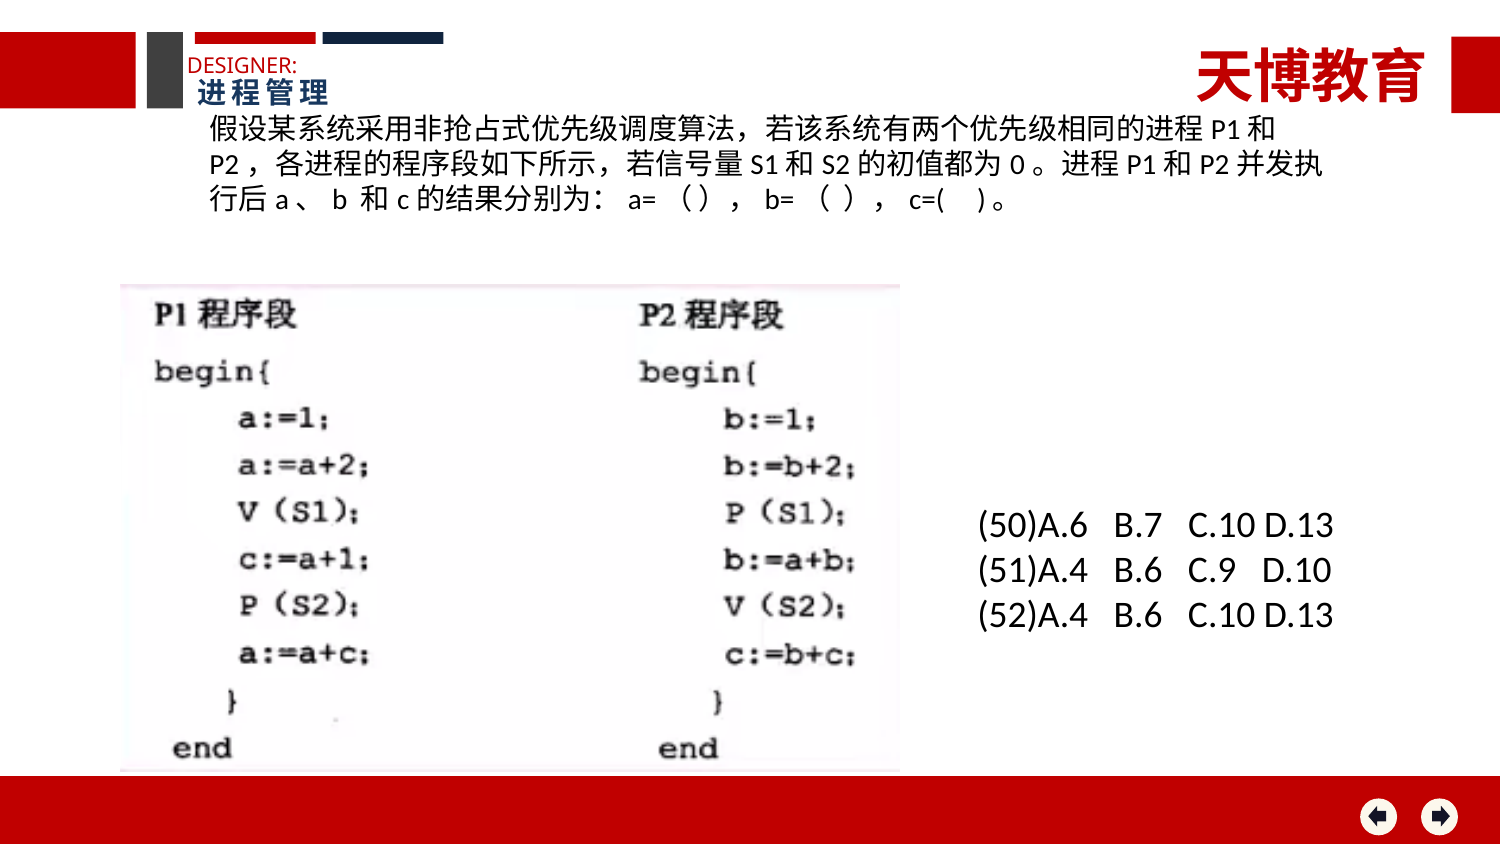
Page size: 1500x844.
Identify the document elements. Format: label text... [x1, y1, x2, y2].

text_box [194, 31, 444, 45]
picture [119, 283, 900, 773]
text_box 进程管理 [182, 67, 933, 118]
text_box (50)A.6 B.7 C.10 D.13 (51)A.4 B.6 C.9 D.10 (52)A.4 B.6 C.10 D.13 [962, 492, 1463, 683]
text_box DESIGNER: [172, 43, 313, 85]
text_box 假设某系统采用非抢占式优先级调度算法，若该系统有两个优先级相同的进程P1和P2，各进程的程序段如下所示，若信号量S1和S2的初值都为0。进程P1和P2并发执行后a、b 和c的结果分别为：a=（ ），b=（ ），c=( )。 [194, 102, 1364, 223]
text_box 天博教育 [1180, 32, 1444, 117]
